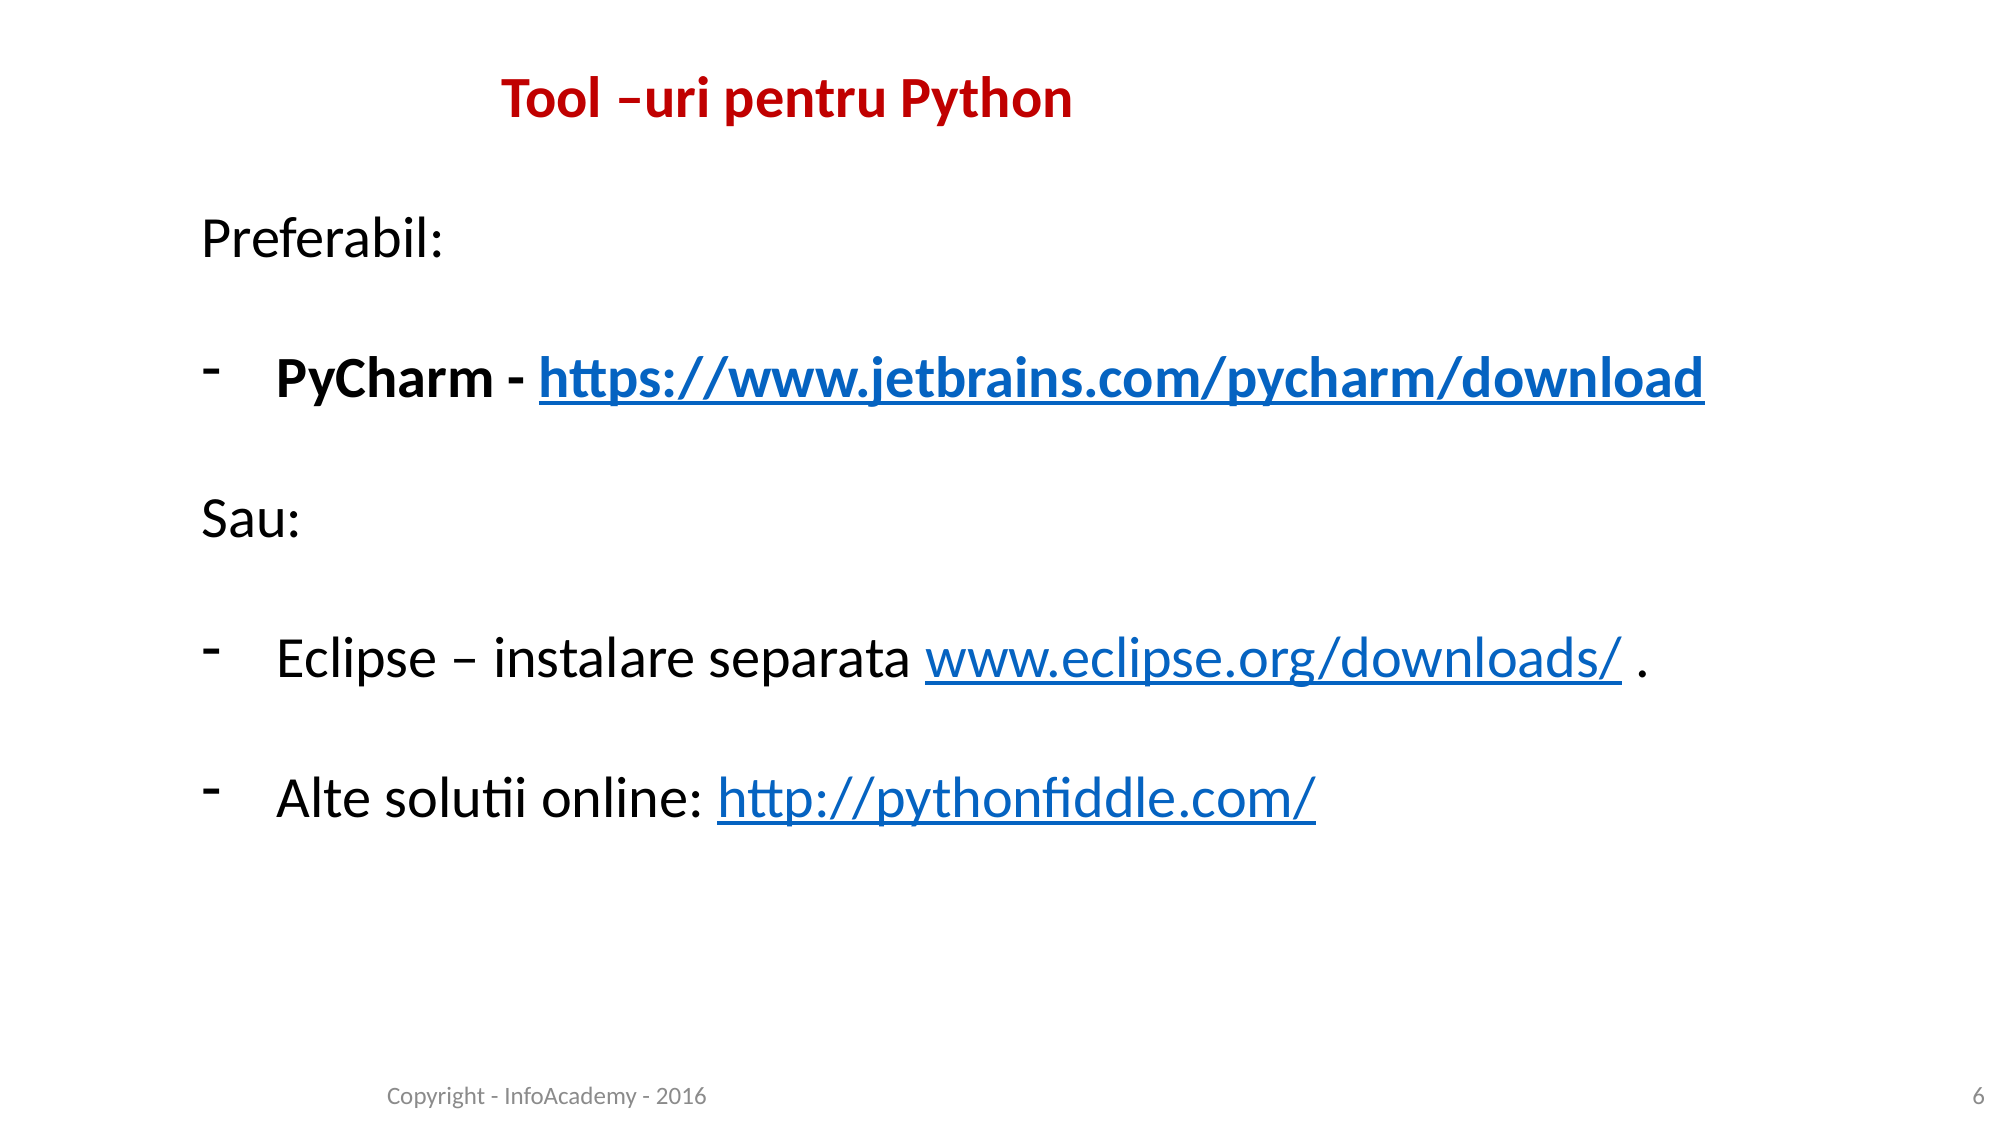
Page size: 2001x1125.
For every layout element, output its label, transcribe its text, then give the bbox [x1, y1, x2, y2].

text_box Tool –uri pentru Python Preferabil: PyCharm - https://www.jetbrains.com/pycharm/download Sau: Eclipse – instalare separata www.eclipse.org/downloads/ . Alte solutii online: http://pythonfiddle.com/ [186, 52, 1981, 837]
slide_number 6 [1874, 1065, 2000, 1125]
footer Copyright - InfoAcademy - 2016 [0, 1065, 1095, 1125]
